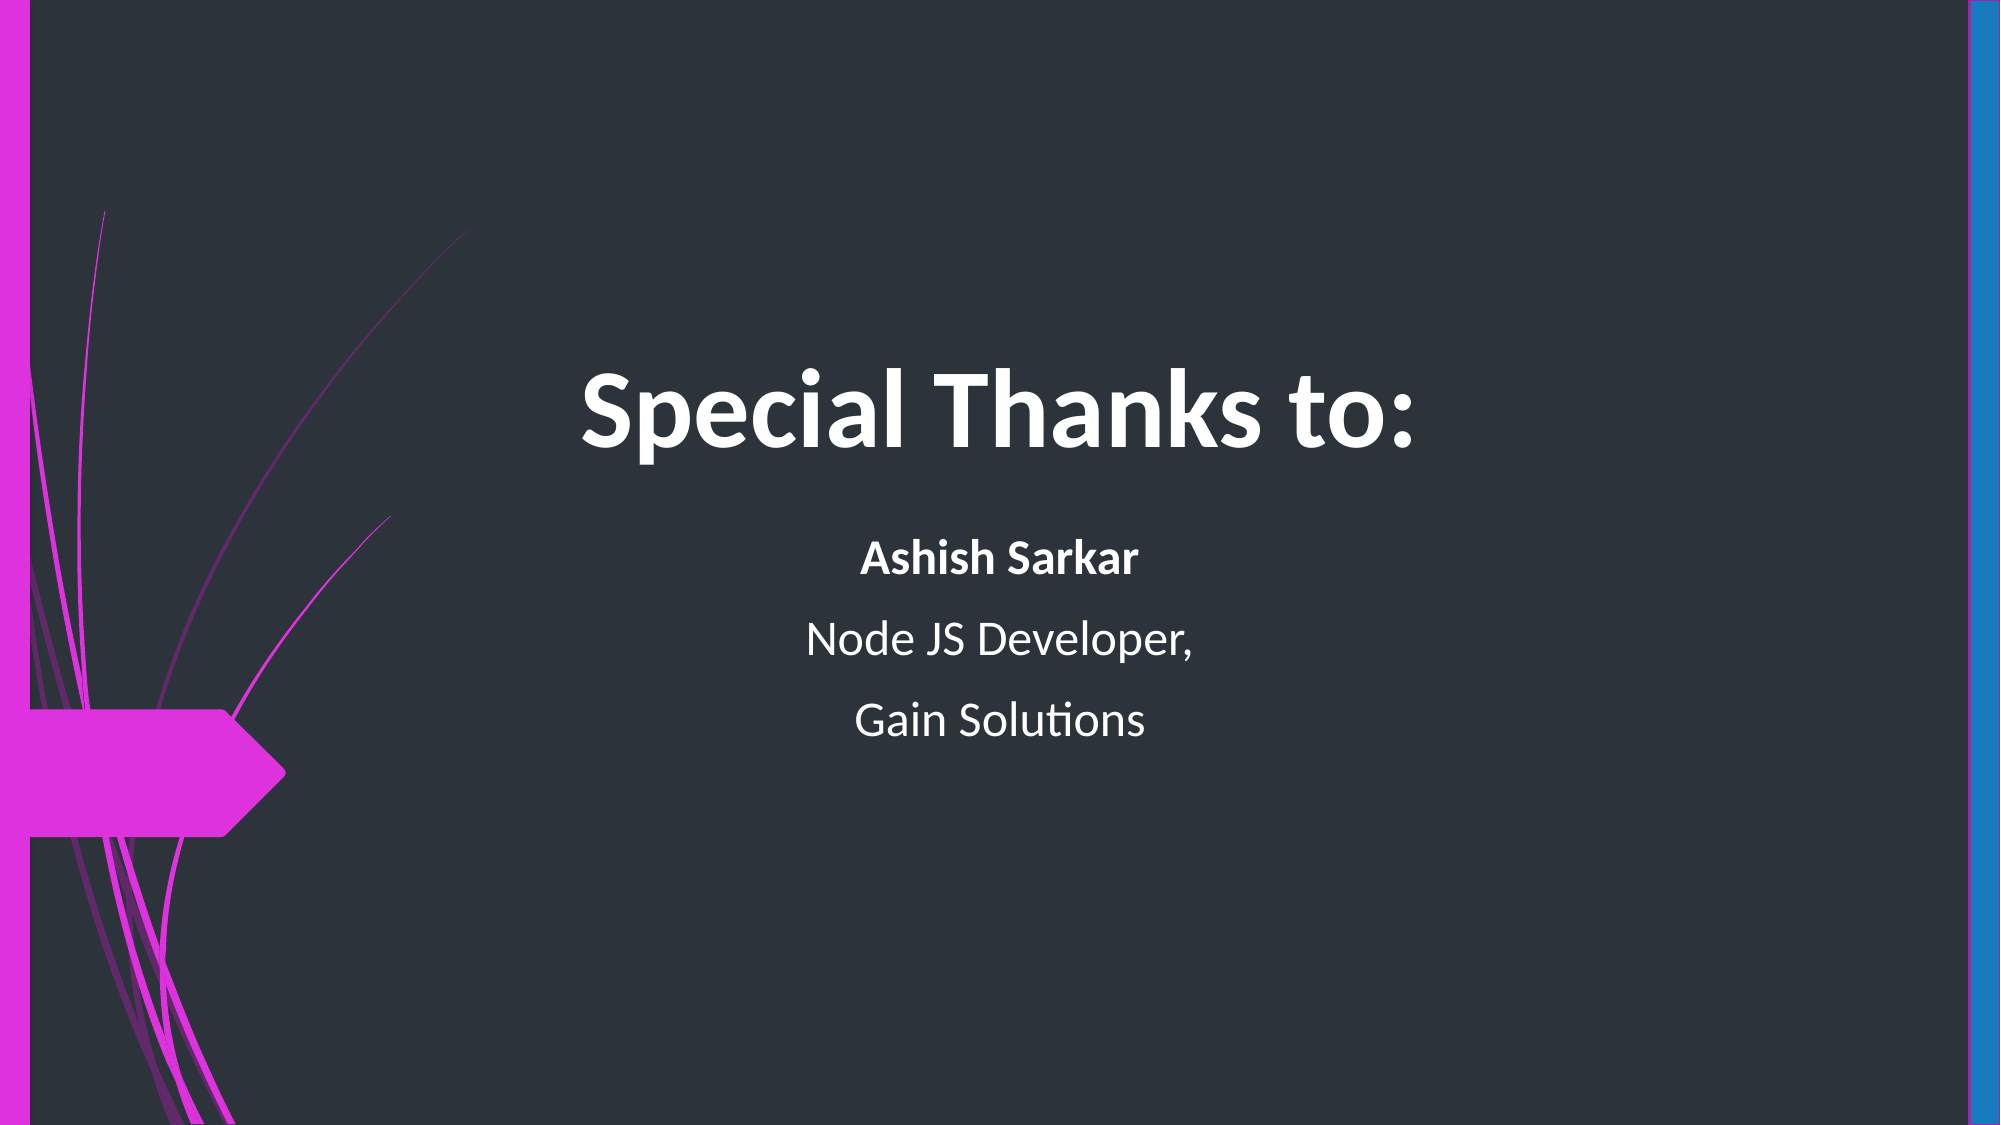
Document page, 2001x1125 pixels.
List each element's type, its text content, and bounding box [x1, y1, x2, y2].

subtitle Ashish Sarkar Node JS Developer, Gain Solutions [281, 516, 1719, 889]
text_box [1968, 0, 2000, 1125]
title Special Thanks to: [281, 106, 1719, 478]
